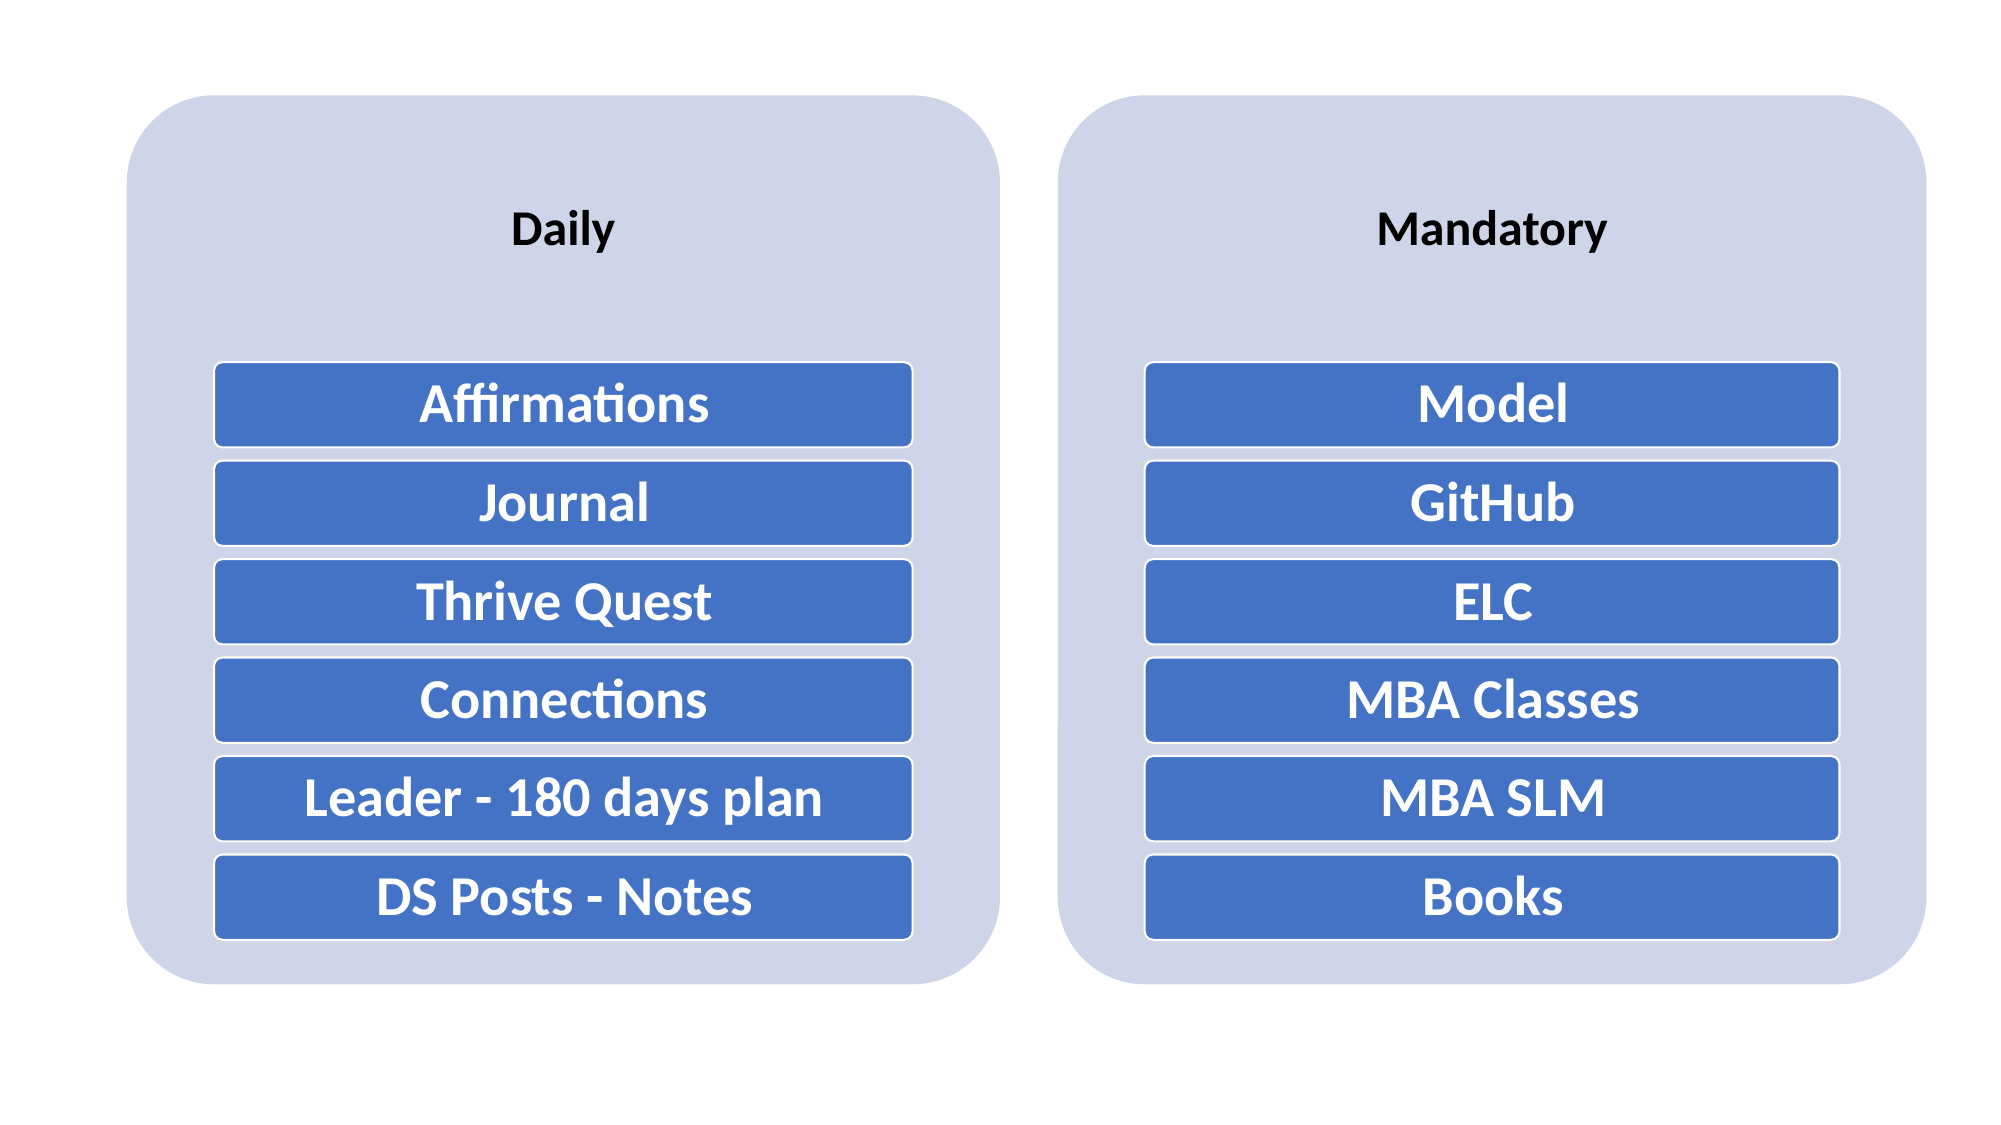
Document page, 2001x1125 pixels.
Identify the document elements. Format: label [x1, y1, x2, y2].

text_box [126, 95, 1000, 985]
text_box [1057, 95, 1927, 985]
